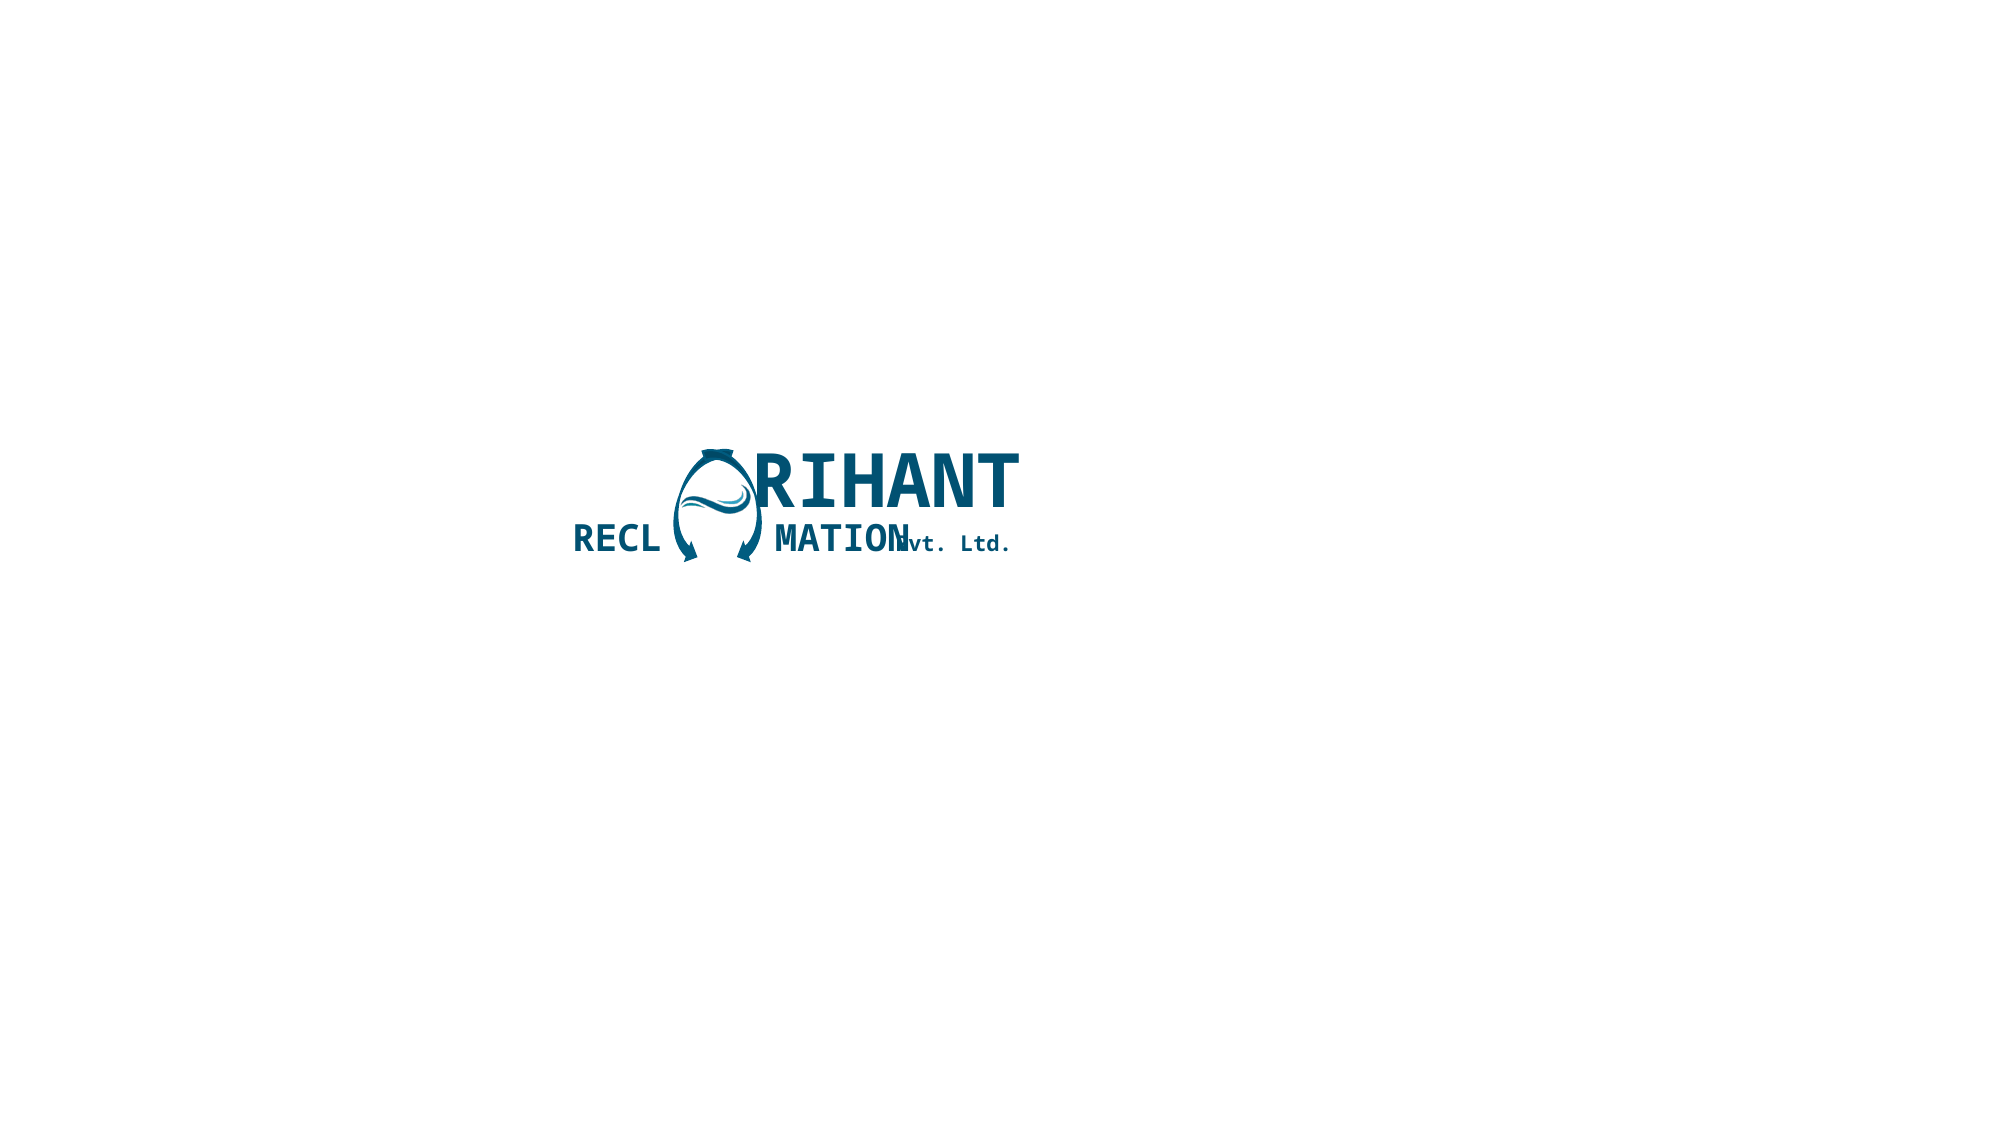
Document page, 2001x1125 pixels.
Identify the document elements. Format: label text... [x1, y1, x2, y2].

text_box RECL MATION [557, 506, 925, 567]
picture [679, 467, 756, 538]
text_box Pvt. Ltd. [880, 521, 1028, 563]
text_box [693, 457, 716, 467]
text_box [701, 449, 736, 467]
text_box [719, 448, 734, 456]
picture [676, 467, 691, 499]
text_box RIHANT [736, 424, 1037, 530]
picture [744, 467, 756, 489]
